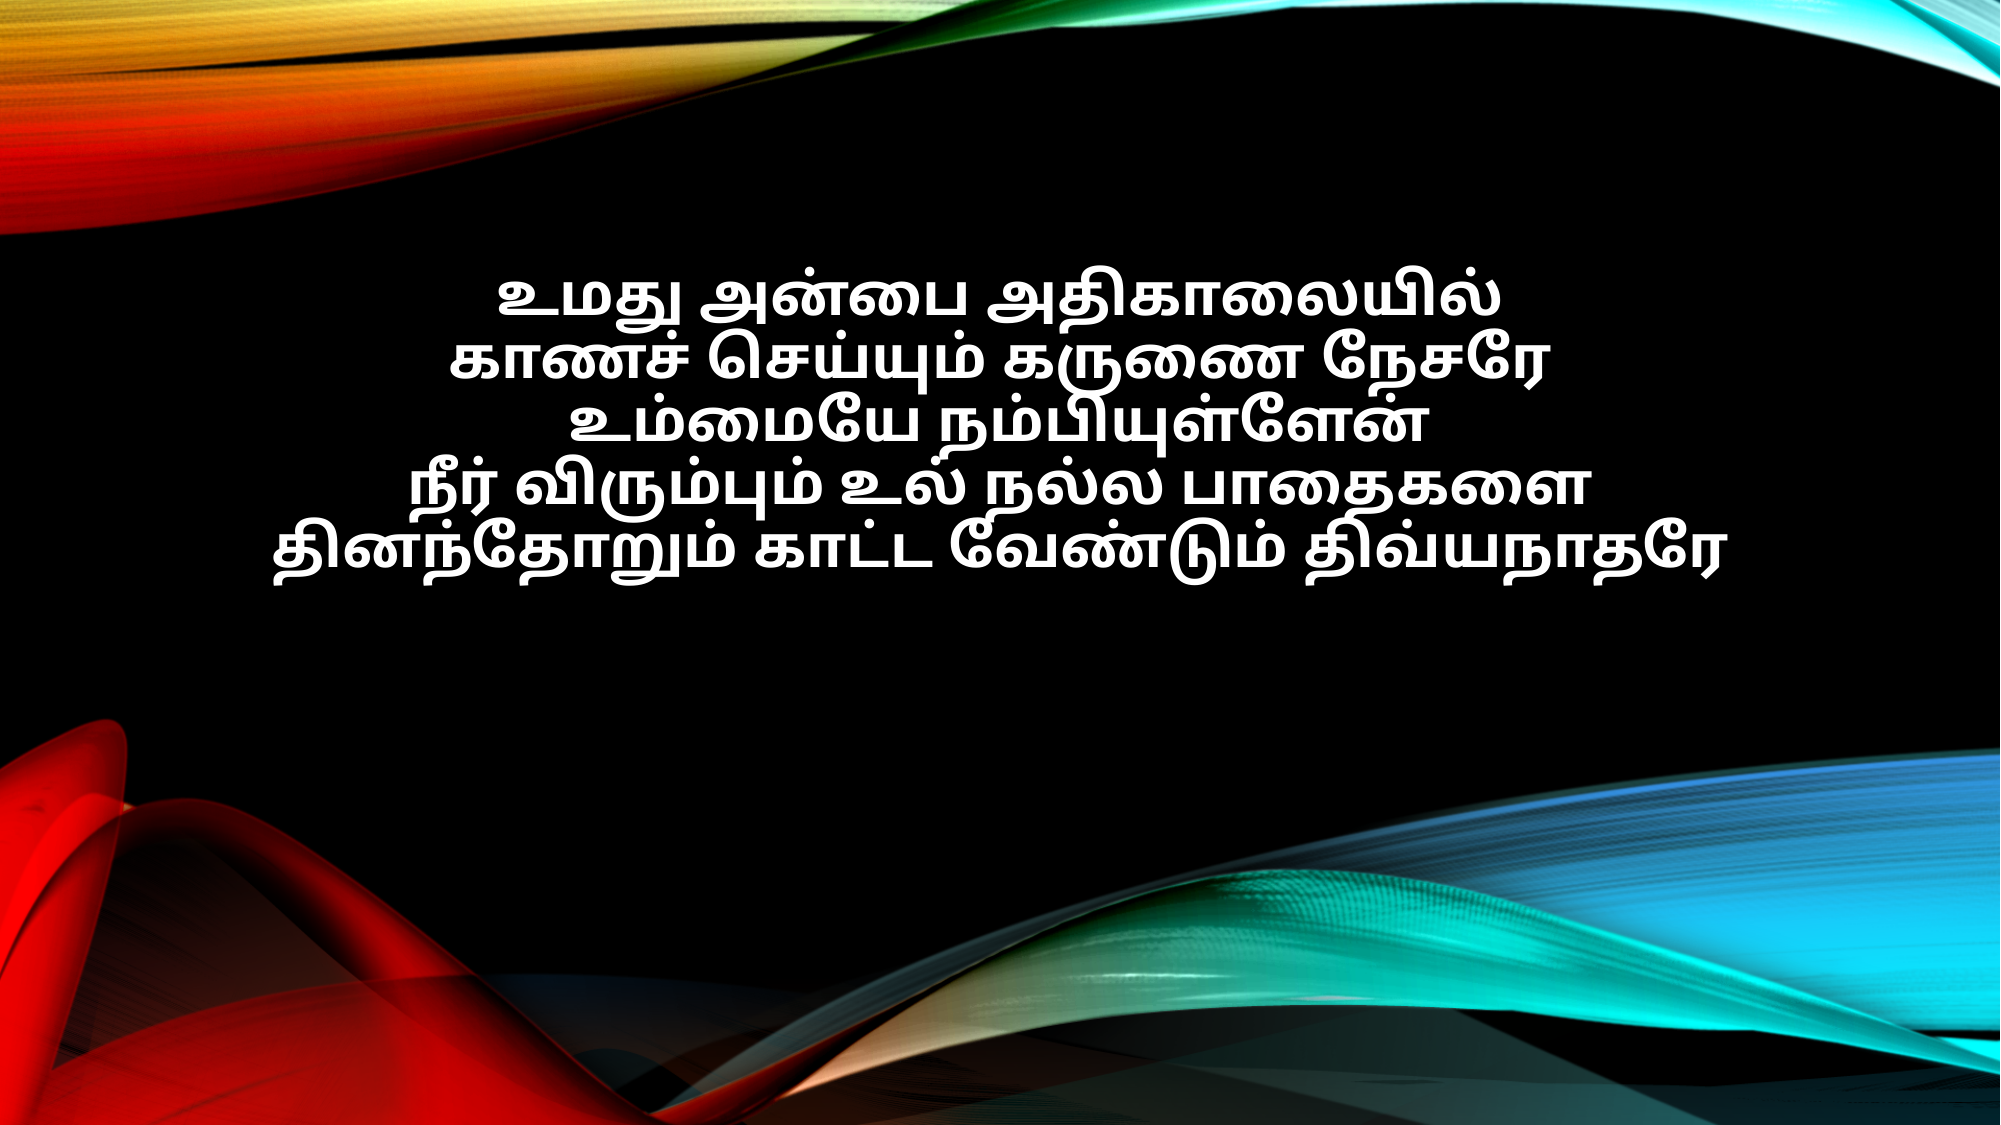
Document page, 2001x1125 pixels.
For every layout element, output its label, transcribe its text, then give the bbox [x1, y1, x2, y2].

subtitle உமது அன்பை அதிகாலையில் காணச் செய்யும் கருணை நேசரே உம்மையே நம்பியுள்ளேன் நீர் விரும்பும் உல் நல்ல பாதைகளை தினந்தோறும் காட்ட வேண்டும் திவ்யநாதரே [0, 0, 2000, 1125]
